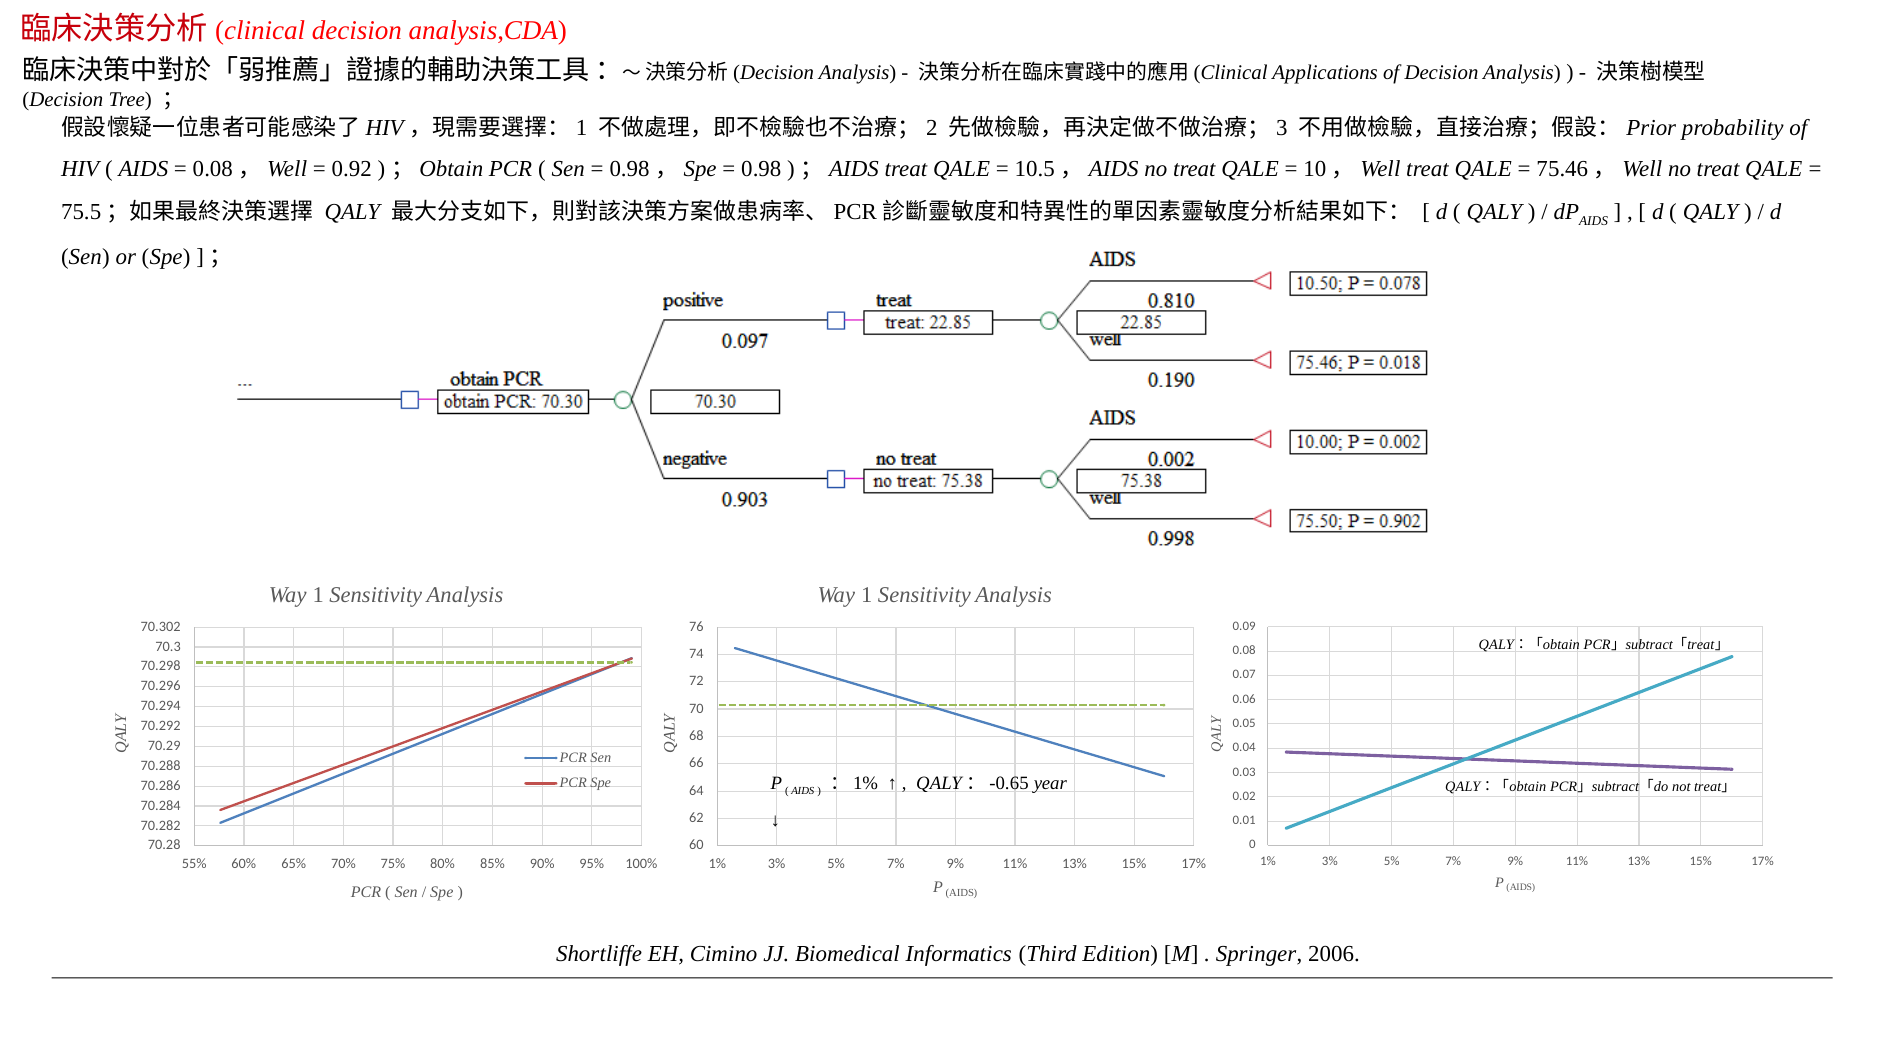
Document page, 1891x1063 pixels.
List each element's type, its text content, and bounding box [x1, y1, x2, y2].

text_box 臨床決策分析(clinical decision analysis,CDA) [5, 9, 1404, 45]
text_box 臨床決策中對於「弱推薦」證據的輔助決策工具 ：～ 決策分析(Decision Analysis) - 決策分析在臨床實踐中的應用(Clinical Applications of Decision Analysis) ) - 決策樹模型(Decision Tree) ； [7, 44, 1868, 119]
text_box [46, 90, 1846, 975]
